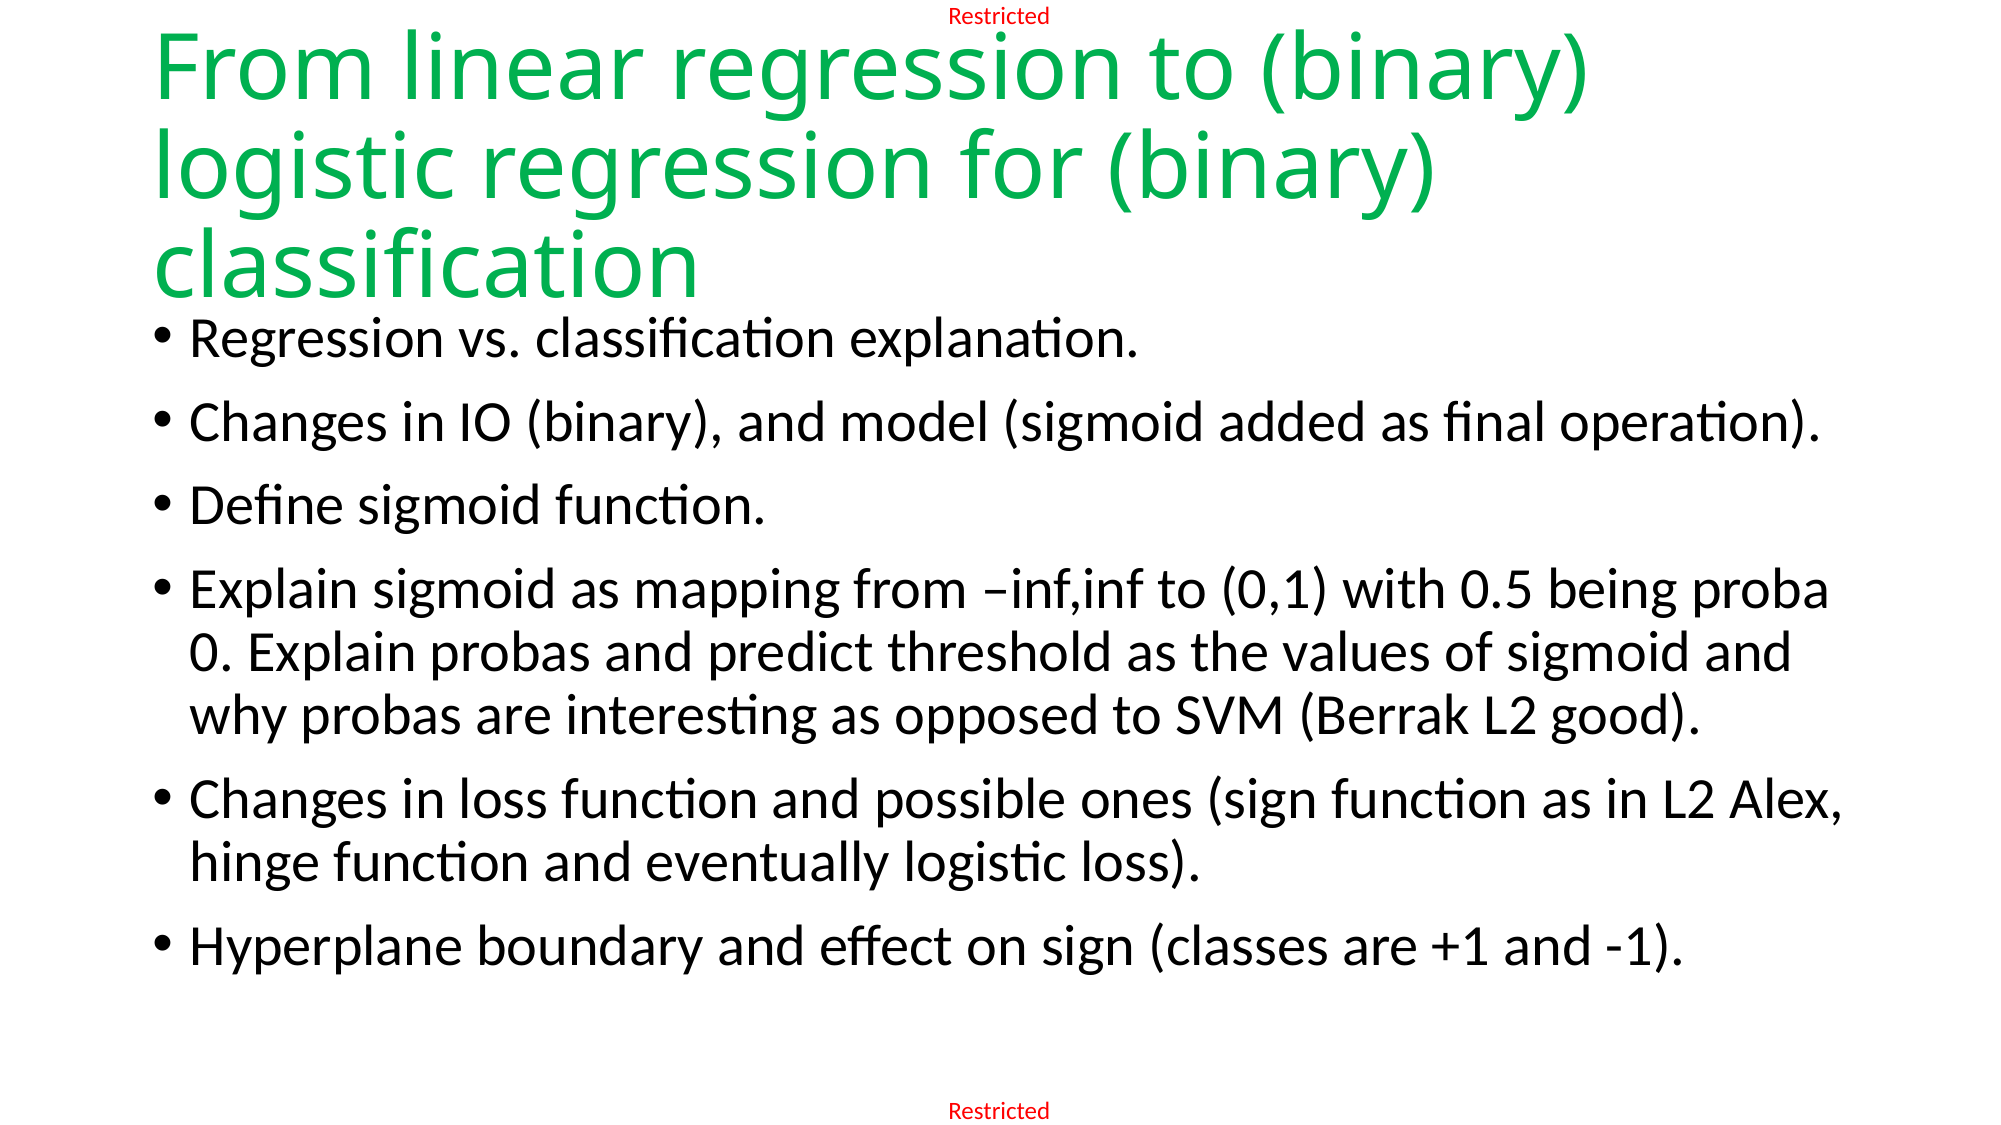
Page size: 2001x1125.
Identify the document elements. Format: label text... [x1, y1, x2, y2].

title From linear regression to (binary) logistic regression for (binary) classification [137, 59, 1863, 278]
list Regression vs. classification explanation. Changes in IO (binary), and model (sigmoid added as final operation). Define sigmoid function. Explain sigmoid as mapping from –inf,inf to (0,1) with 0.5 being proba 0. Explain probas and predict threshold as the values of sigmoid and why probas are interesting as opposed to SVM (Berrak L2 good). Changes in loss function and possible ones (sign function as in L2 Alex, hinge function and eventually logistic loss). Hyperplane boundary and effect on sign (classes are +1 and -1). [137, 299, 1863, 1081]
